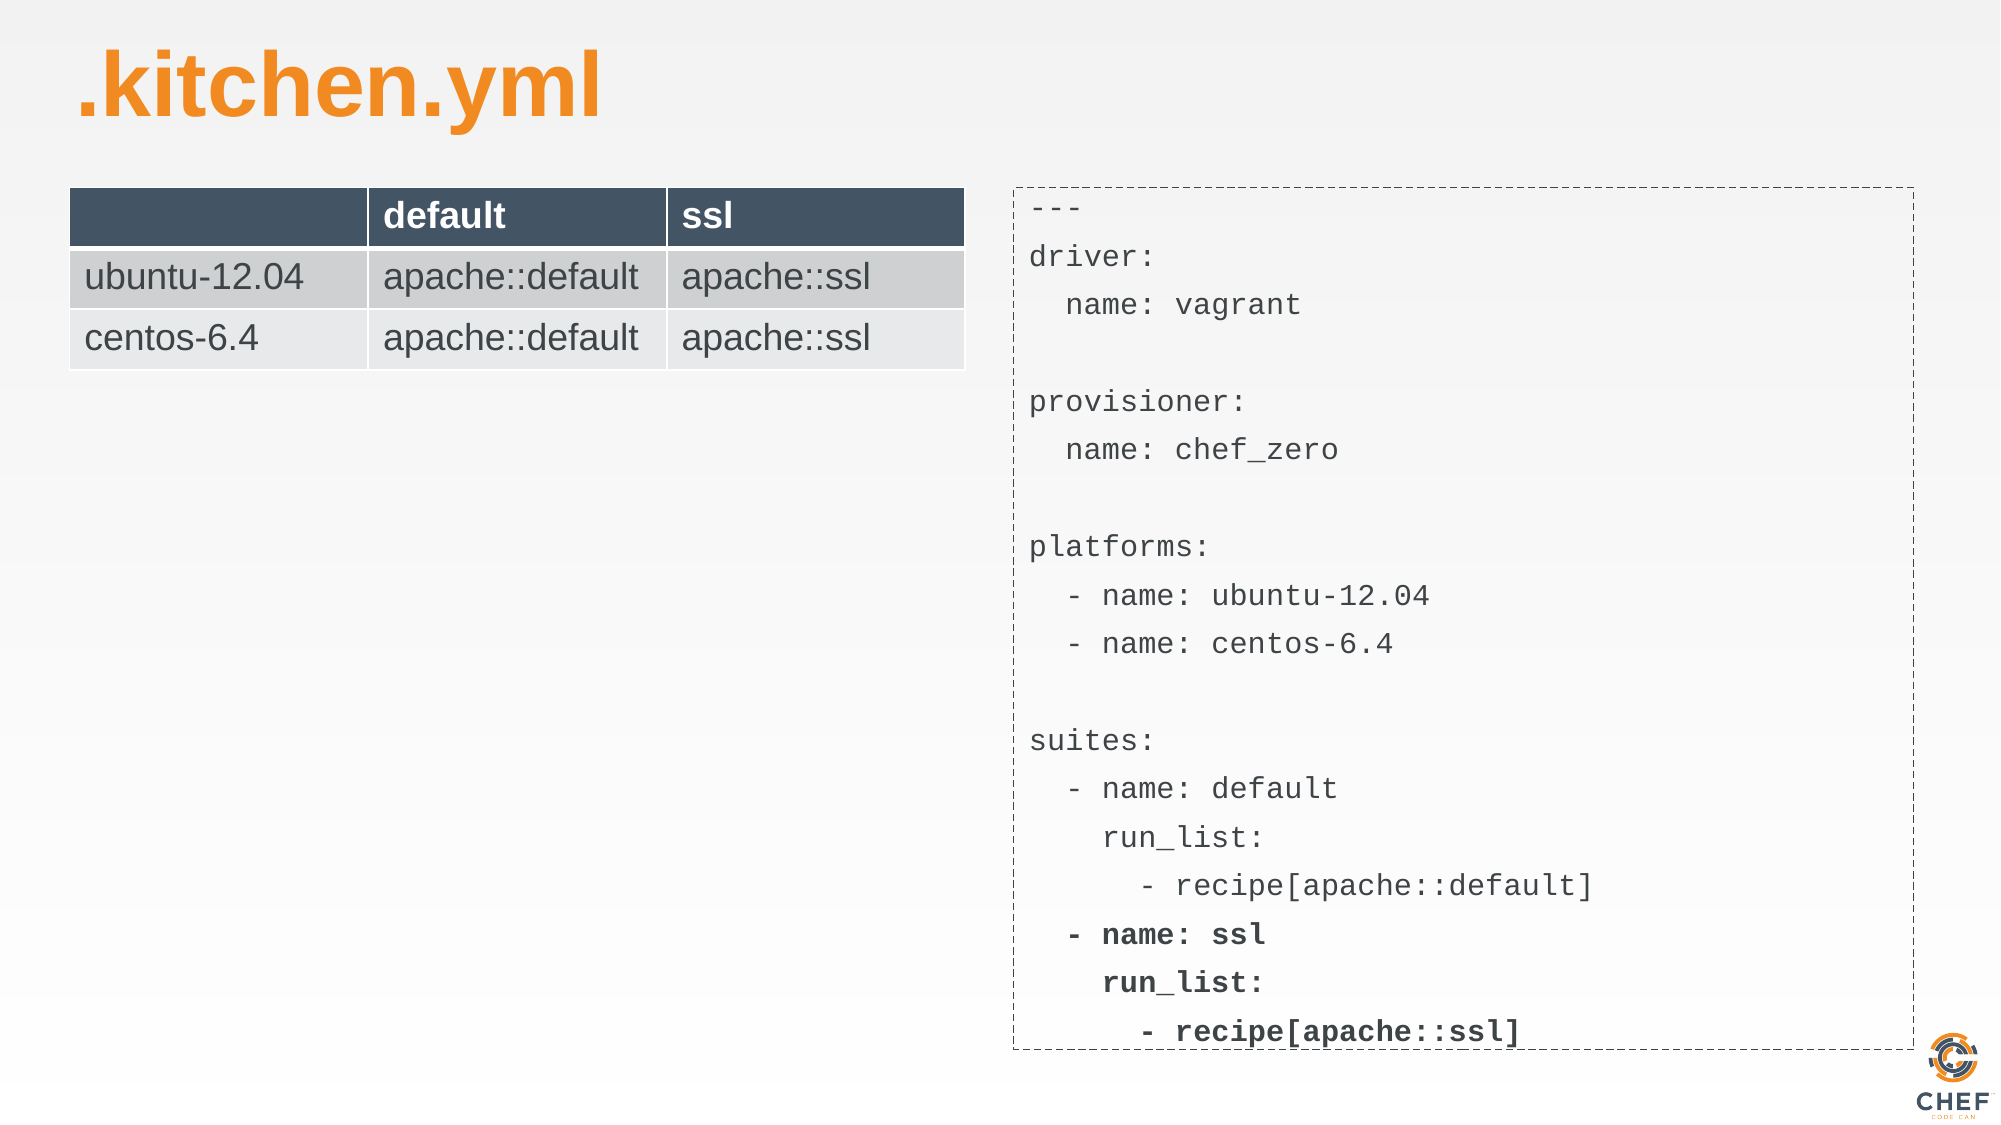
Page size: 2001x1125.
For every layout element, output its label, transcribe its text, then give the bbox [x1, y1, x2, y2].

table_header ssl [668, 188, 964, 246]
table_cell apache::default [369, 310, 666, 369]
table_header default [369, 188, 666, 246]
picture [1911, 1027, 2000, 1125]
table_header [70, 188, 367, 246]
list --- driver: name: vagrant provisioner: name: chef_zero platforms: - name: ubuntu-12.04 - name: centos-6.4 suites: - name: default run_list: - recipe[apache::default] - name: ssl run_list: - recipe[apache::ssl] [1013, 187, 1914, 1050]
table_cell apache::default [369, 251, 666, 308]
table_cell centos-6.4 [70, 310, 367, 369]
title .kitchen.yml [75, 37, 1913, 140]
table_cell apache::ssl [668, 310, 964, 369]
table_cell apache::ssl [668, 251, 964, 308]
table_cell ubuntu-12.04 [70, 251, 367, 308]
